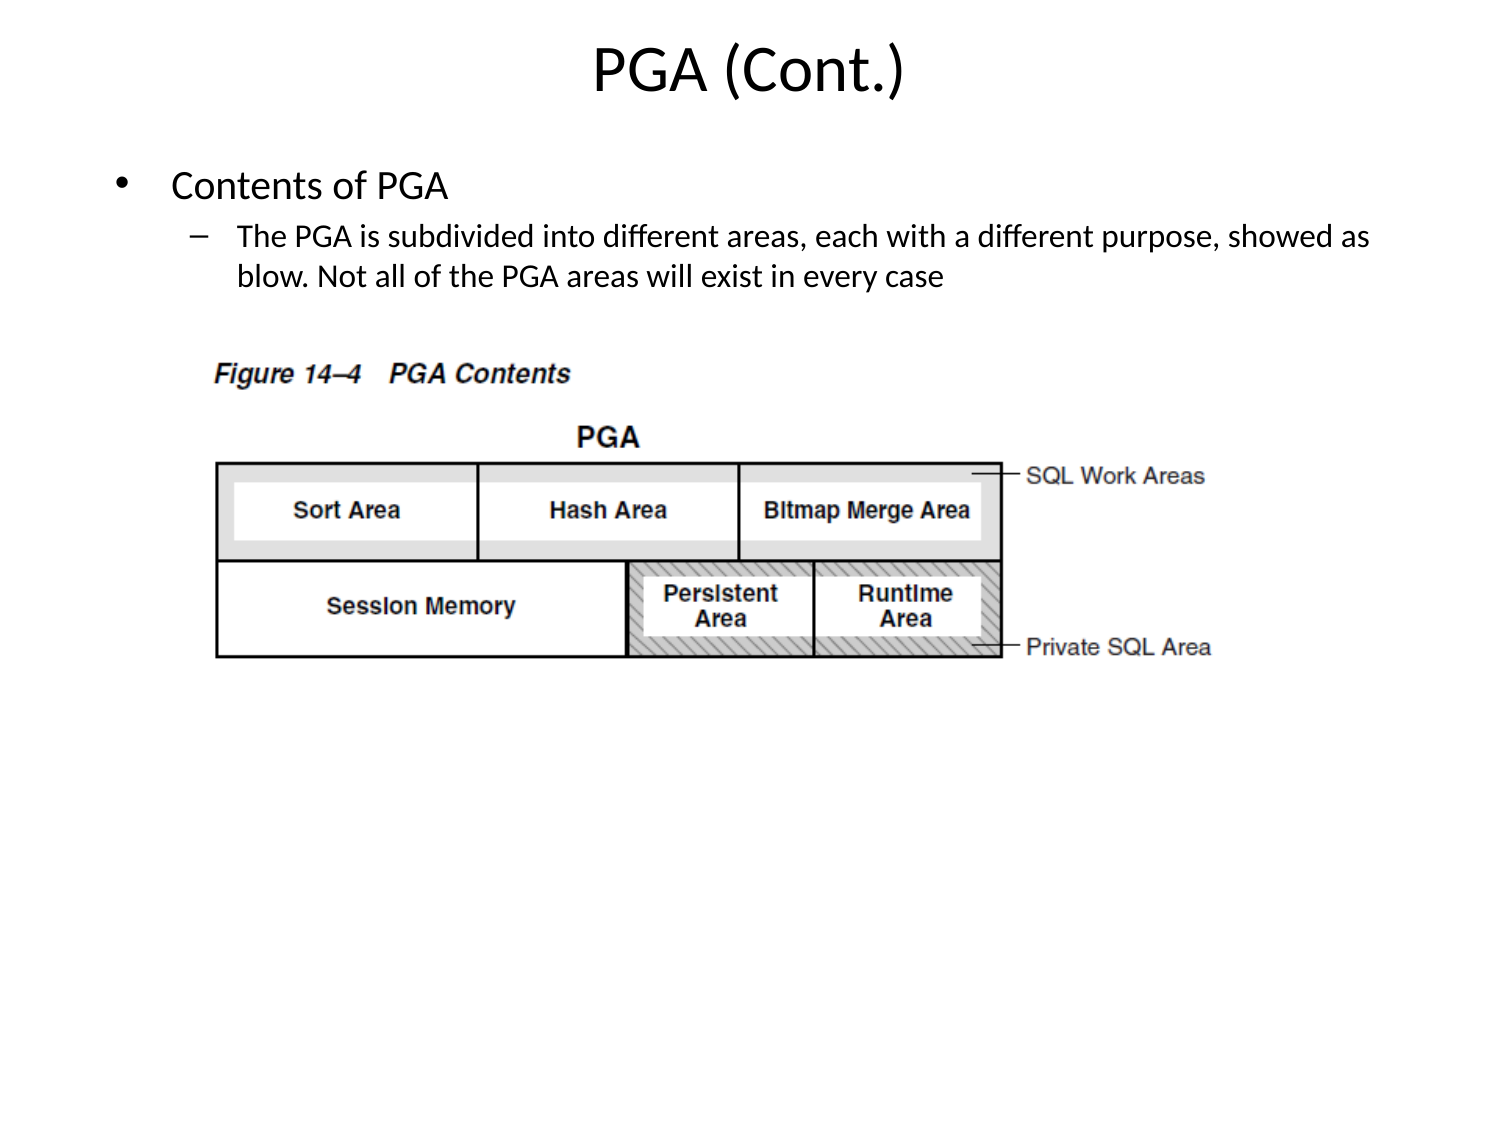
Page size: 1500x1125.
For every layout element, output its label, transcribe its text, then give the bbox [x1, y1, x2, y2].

title PGA (Cont.) [75, 0, 1425, 130]
list Contents of PGA The PGA is subdivided into different areas, each with a different purpose, showed as blow. Not all of the PGA areas will exist in every case [99, 149, 1450, 1063]
picture [199, 349, 1234, 679]
